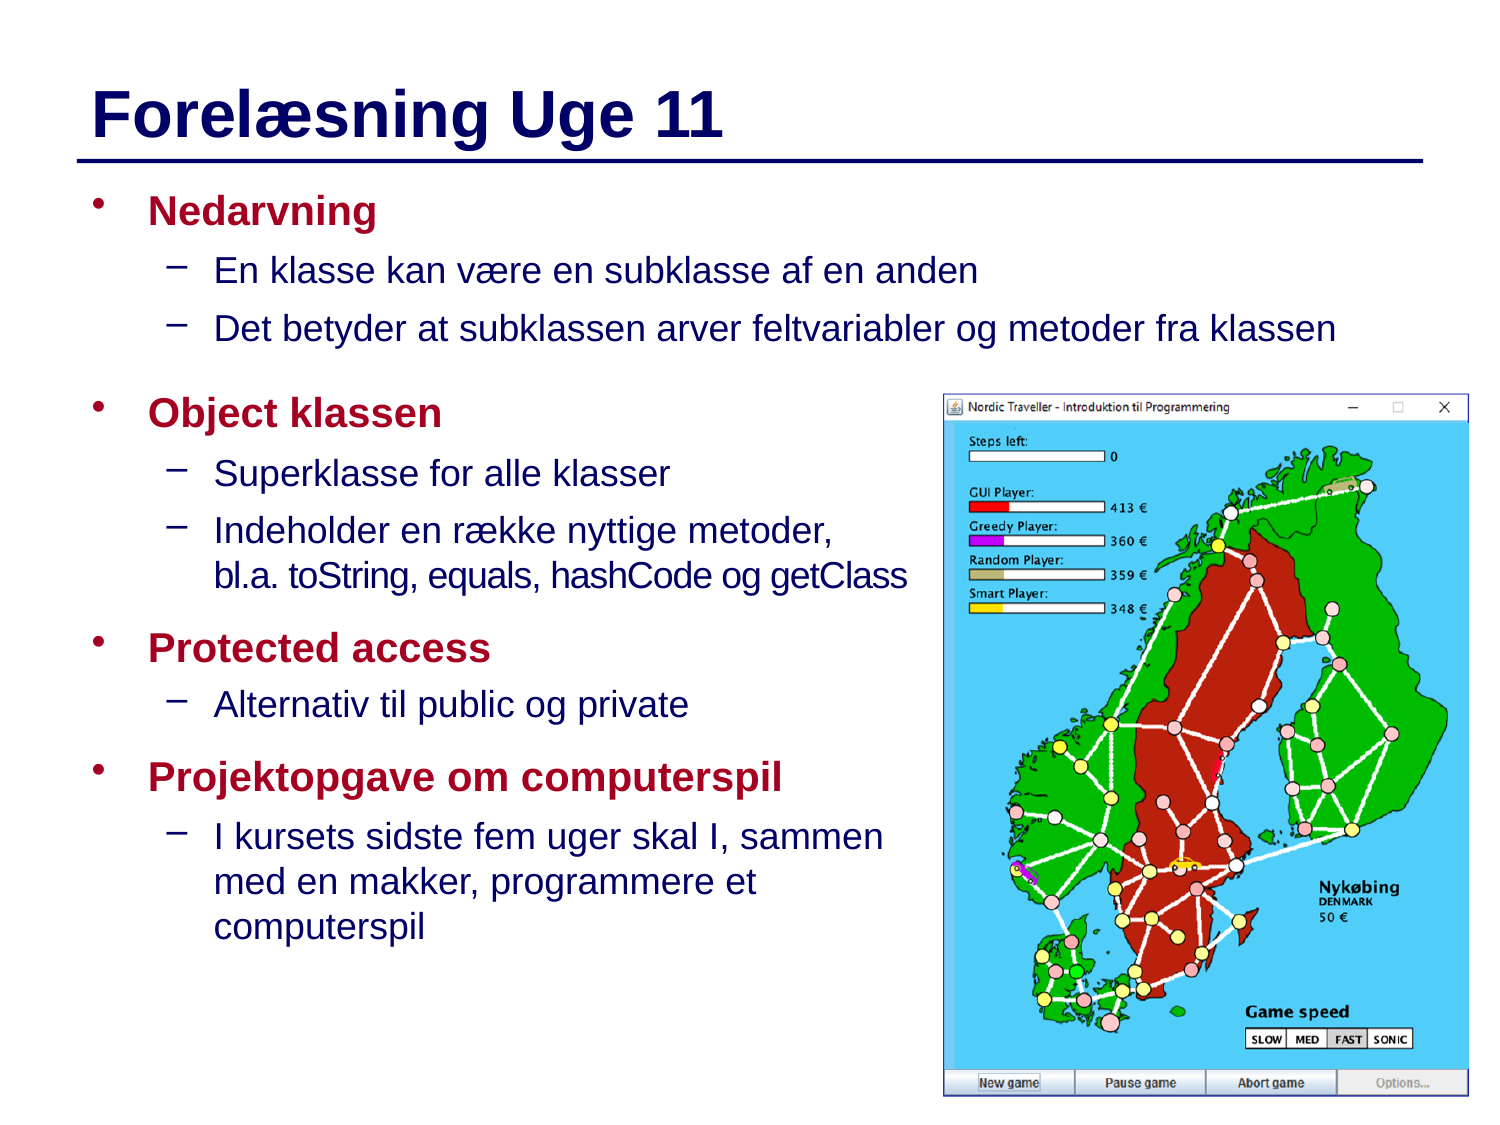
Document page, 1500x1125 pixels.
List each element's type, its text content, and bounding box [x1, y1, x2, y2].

list Nedarvning En klasse kan være en subklasse af en anden Det betyder at subklassen arver feltvariabler og metoder fra klassen Object klassen Superklasse for alle klasser Indeholder en række nyttige metoder, bl.a. toString, equals, hashCode og getClass Protected access Alternativ til public og private Projektopgave om computerspil I kursets sidste fem uger skal I, sammen med en makker, programmere et computerspil [76, 176, 1459, 1086]
picture [939, 389, 1476, 1098]
text_box Forelæsning Uge 11 [76, 54, 1423, 167]
